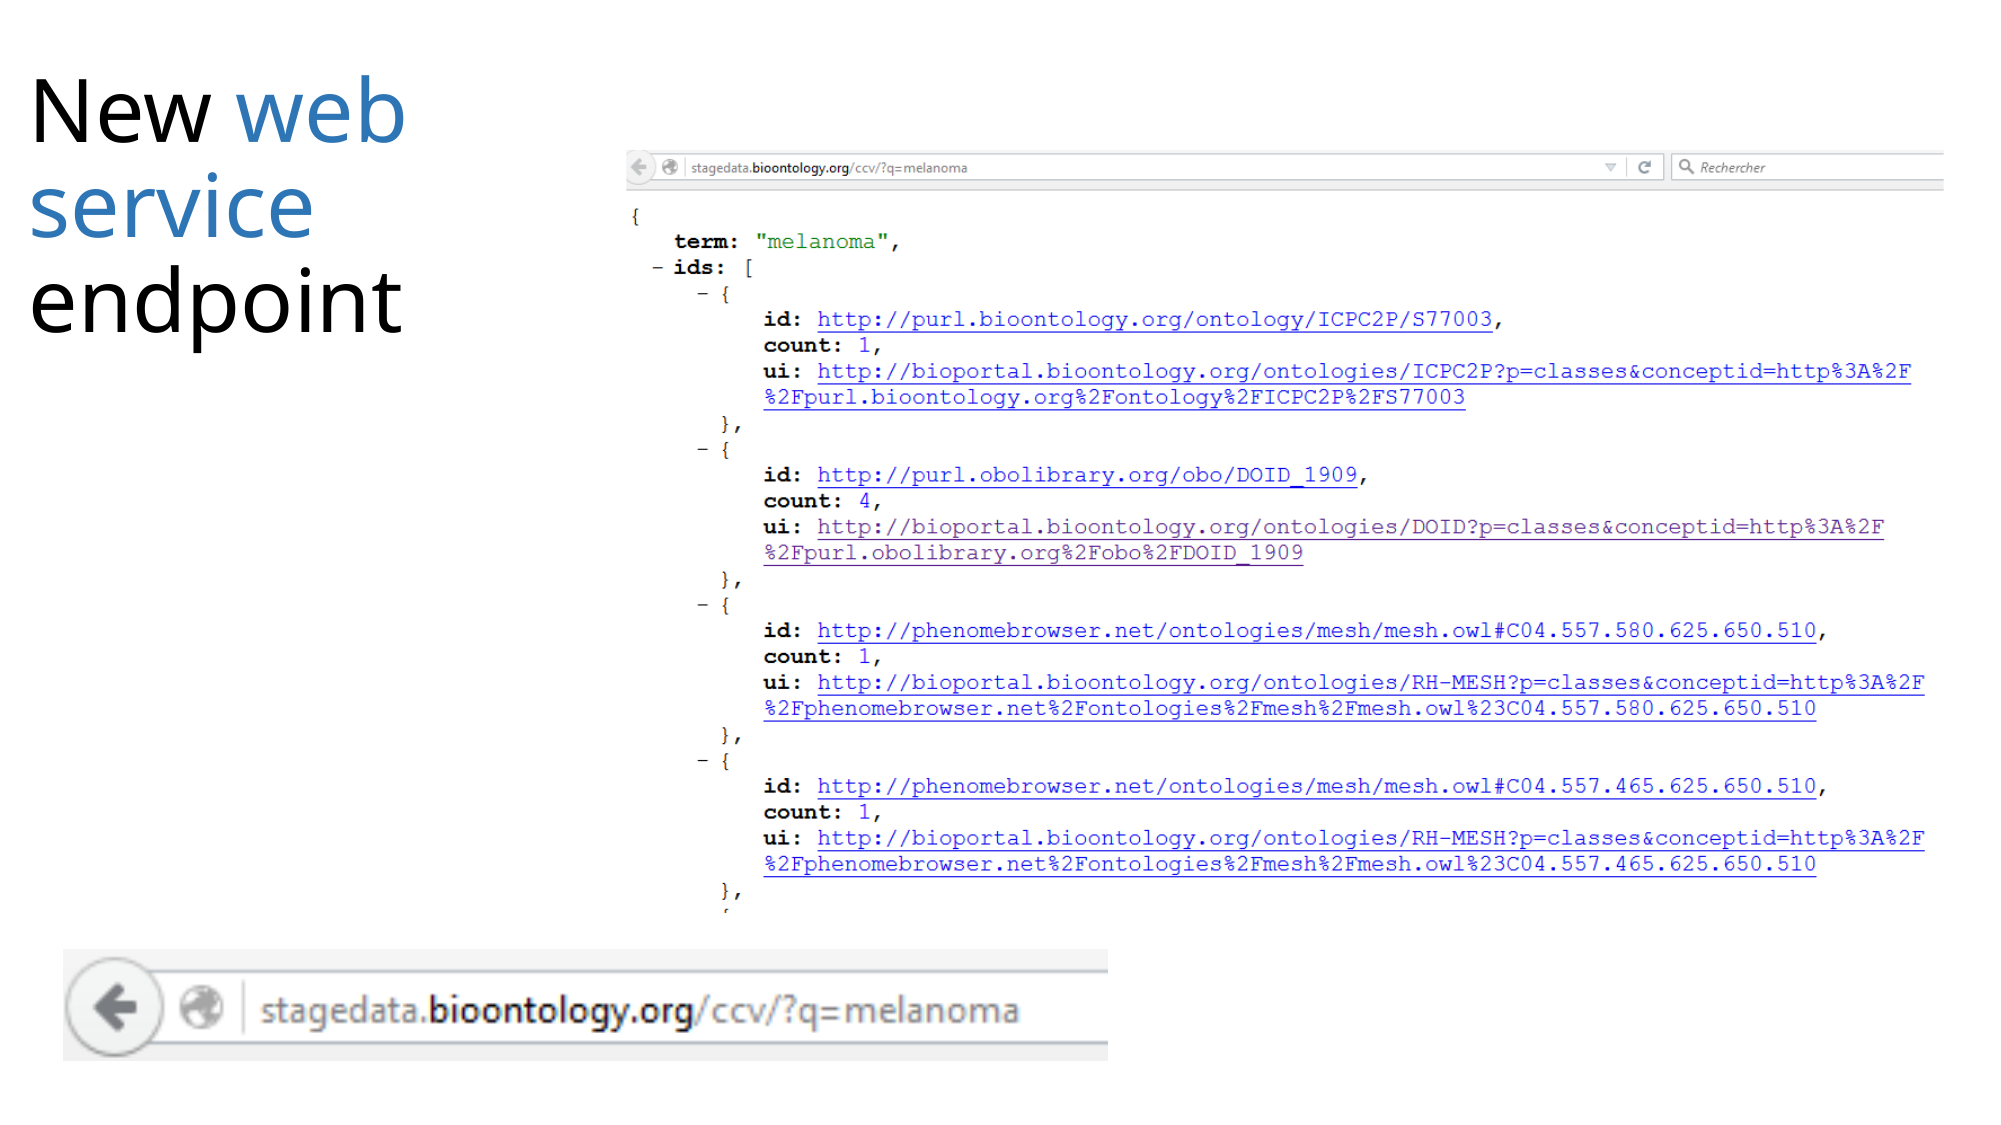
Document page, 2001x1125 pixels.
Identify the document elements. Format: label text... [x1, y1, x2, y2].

picture [63, 949, 1108, 1061]
title New web service endpoint [13, 57, 627, 361]
picture [626, 150, 1944, 913]
